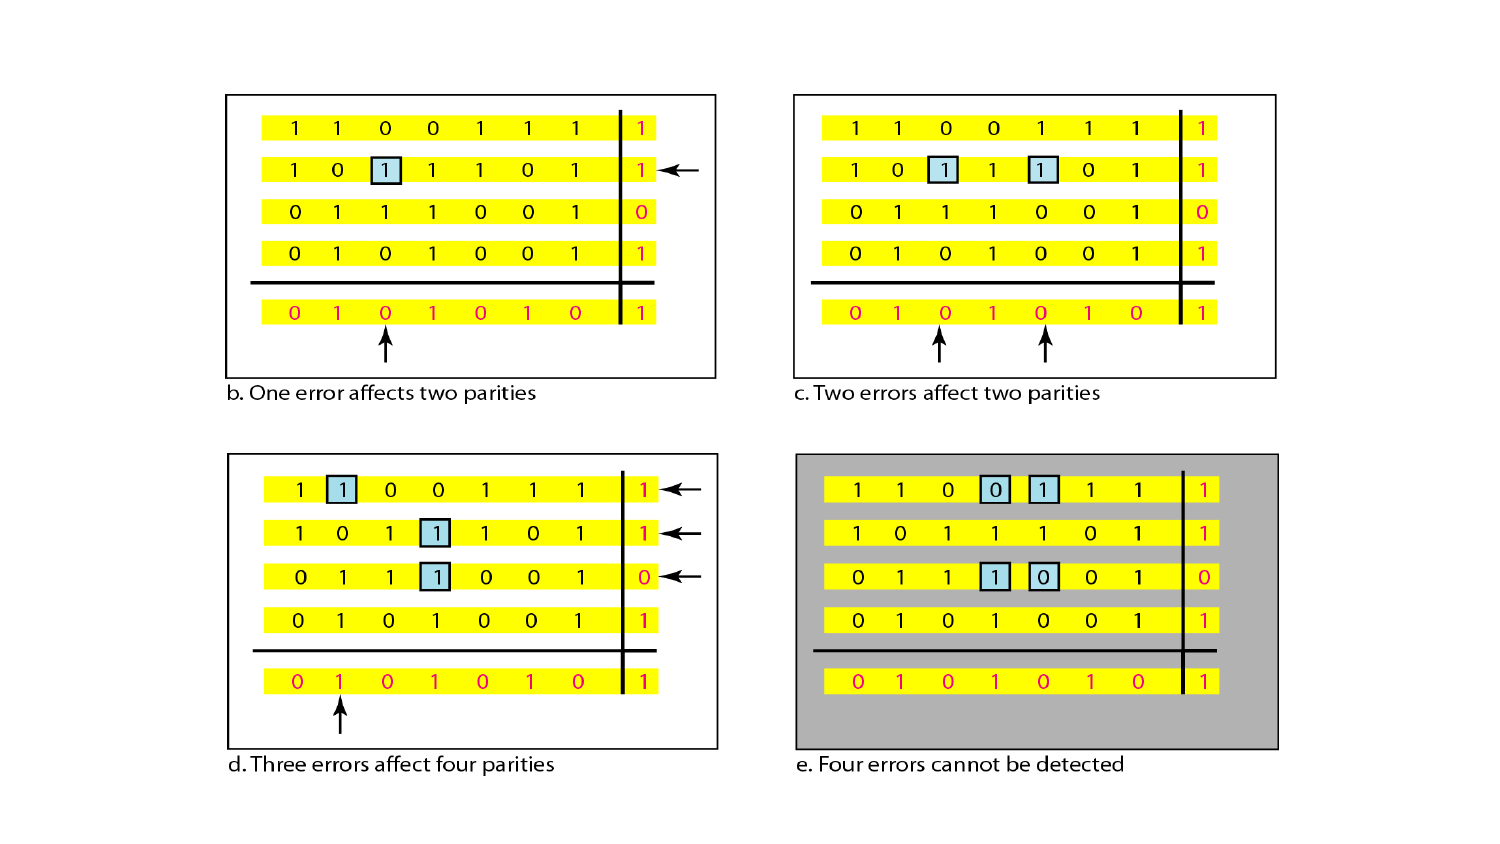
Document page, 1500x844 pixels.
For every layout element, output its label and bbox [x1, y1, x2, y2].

picture [227, 453, 1280, 777]
picture [224, 93, 1277, 405]
